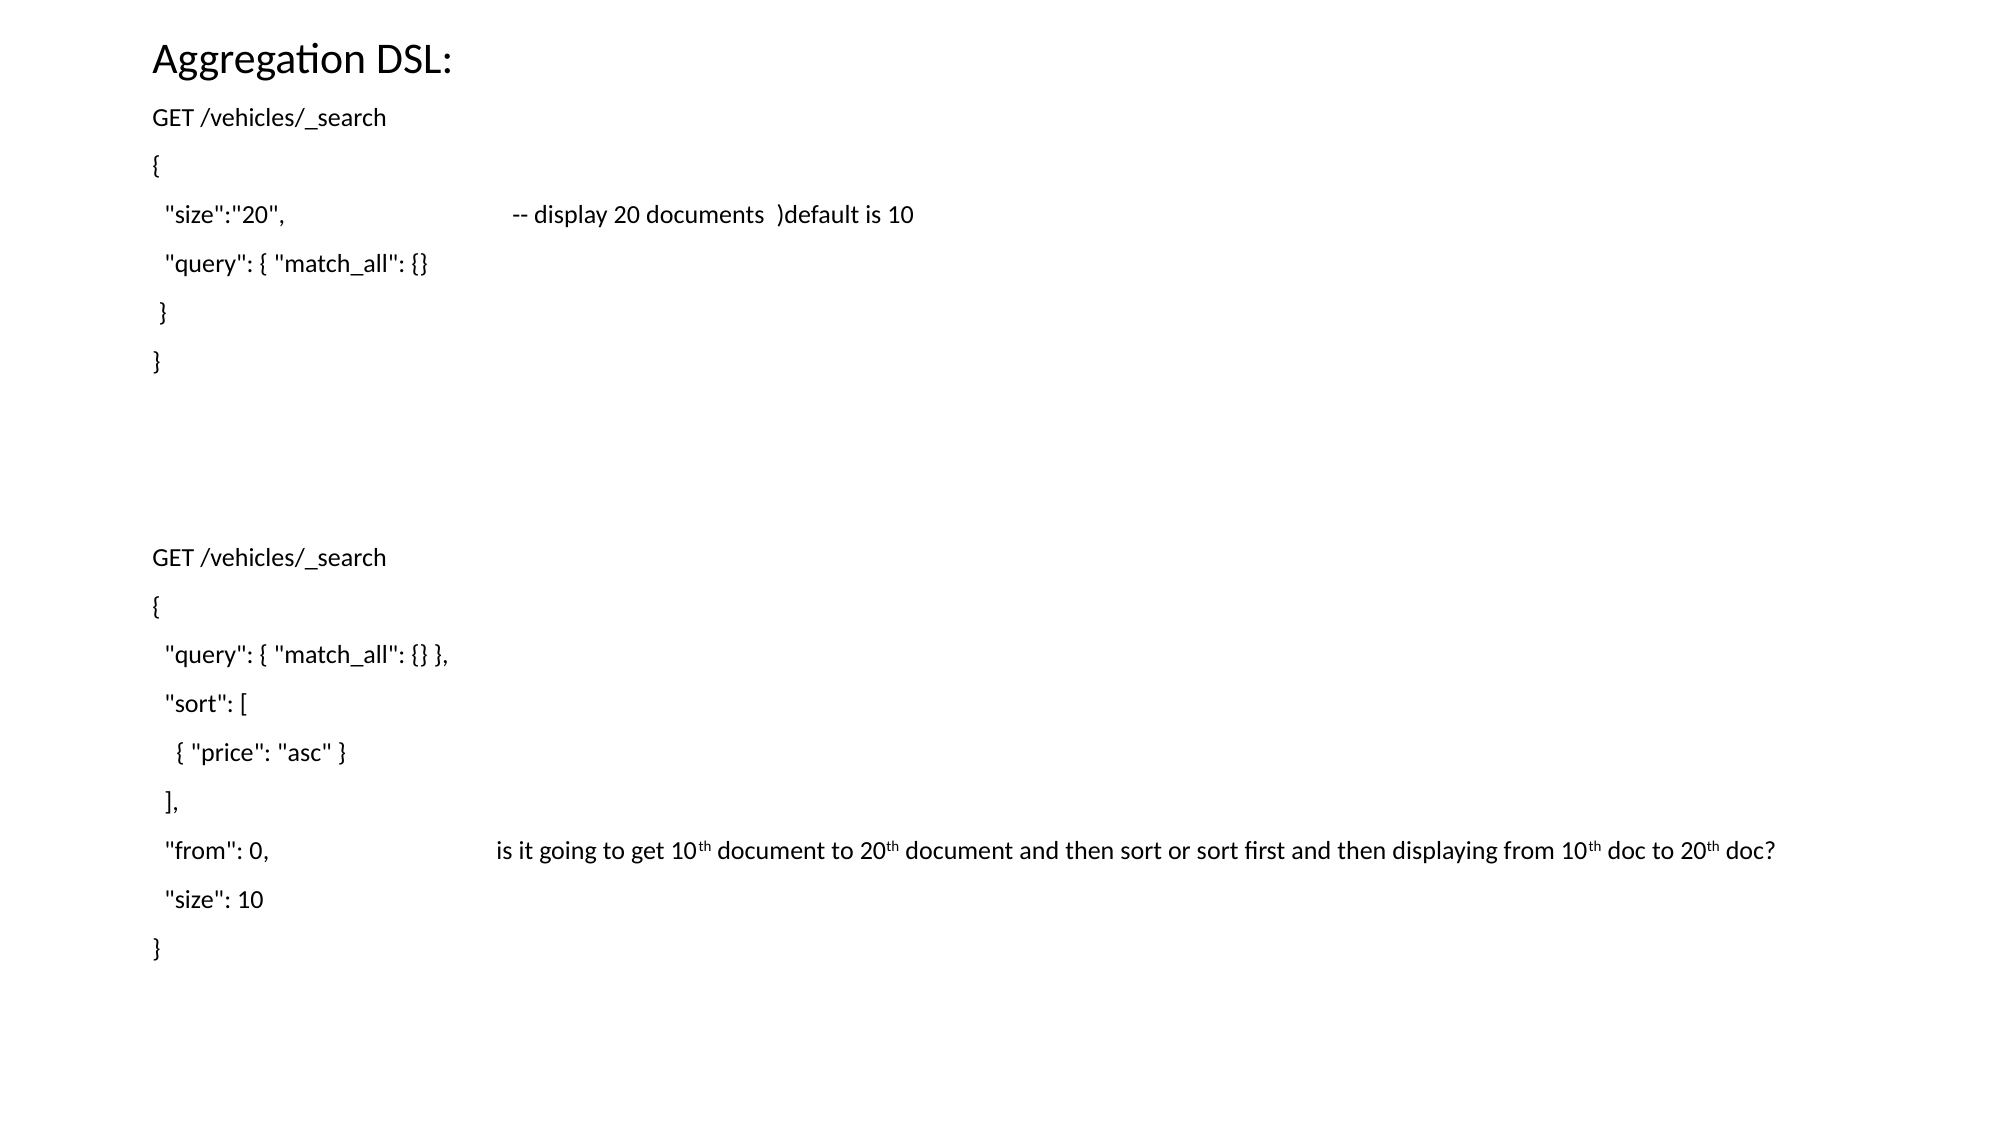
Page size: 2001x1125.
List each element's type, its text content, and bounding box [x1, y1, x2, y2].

list Aggregation DSL: GET /vehicles/_search { "size":"20", -- display 20 documents )default is 10 "query": { "match_all": {} } } GET /vehicles/_search { "query": { "match_all": {} }, "sort": [ { "price": "asc" } ], "from": 0, is it going to get 10th document to 20th document and then sort or sort first and then displaying from 10th doc to 20th doc? "size": 10 } [137, 28, 1863, 1125]
